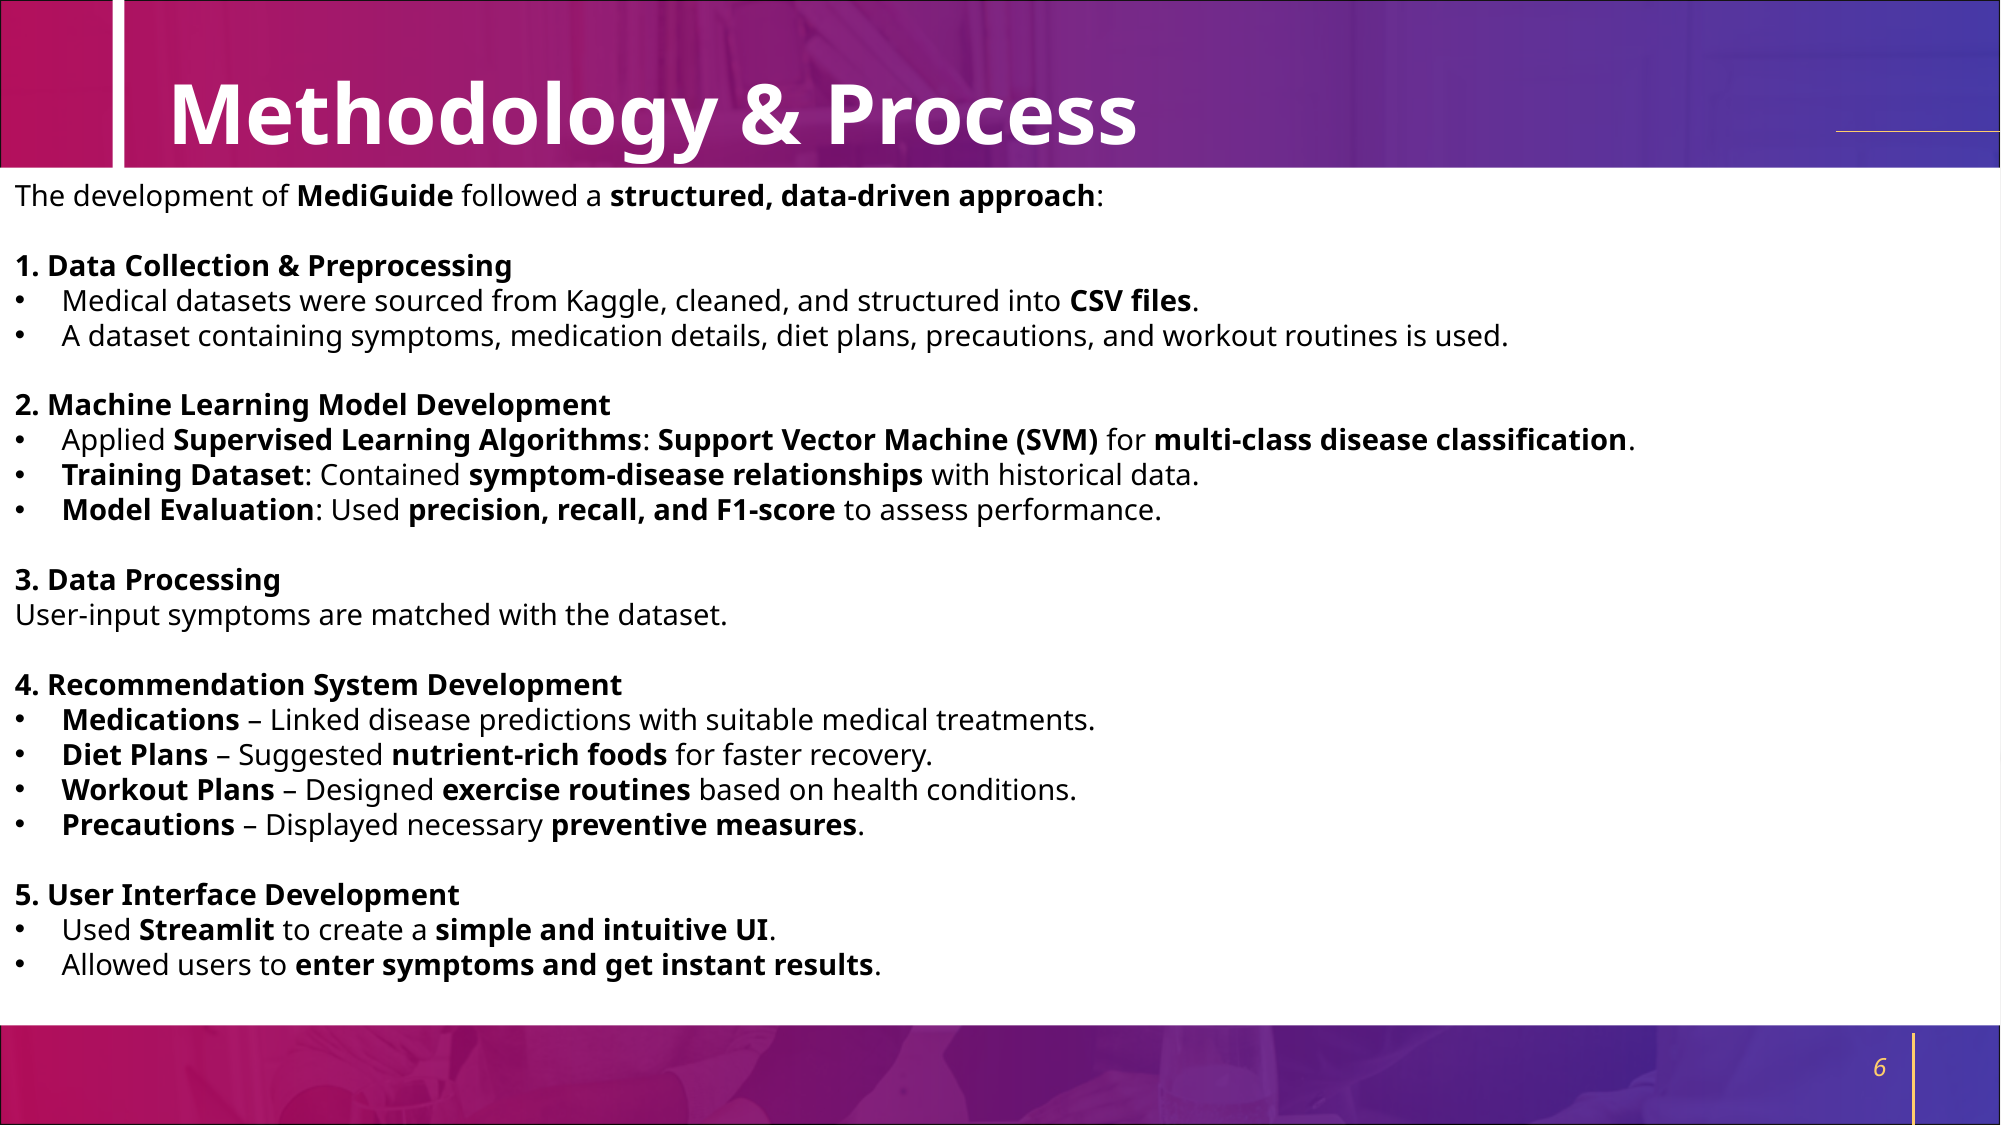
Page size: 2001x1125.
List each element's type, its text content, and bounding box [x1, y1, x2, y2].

text_box The development of MediGuide followed a structured, data-driven approach: 1. Data Collection & Preprocessing Medical datasets were sourced from Kaggle, cleaned, and structured into CSV files. A dataset containing symptoms, medication details, diet plans, precautions, and workout routines is used. 2. Machine Learning Model Development Applied Supervised Learning Algorithms: Support Vector Machine (SVM) for multi-class disease classification. Training Dataset: Contained symptom-disease relationships with historical data. Model Evaluation: Used precision, recall, and F1-score to assess performance. 3. Data Processing User-input symptoms are matched with the dataset. 4. Recommendation System Development Medications – Linked disease predictions with suitable medical treatments. Diet Plans – Suggested nutrient-rich foods for faster recovery. Workout Plans – Designed exercise routines based on health conditions. Precautions – Displayed necessary preventive measures. 5. User Interface Development Used Streamlit to create a simple and intuitive UI. Allowed users to enter symptoms and get instant results. [0, 167, 2000, 1026]
slide_number 6 [1451, 1038, 1902, 1099]
title Methodology & Process [152, 58, 1878, 167]
